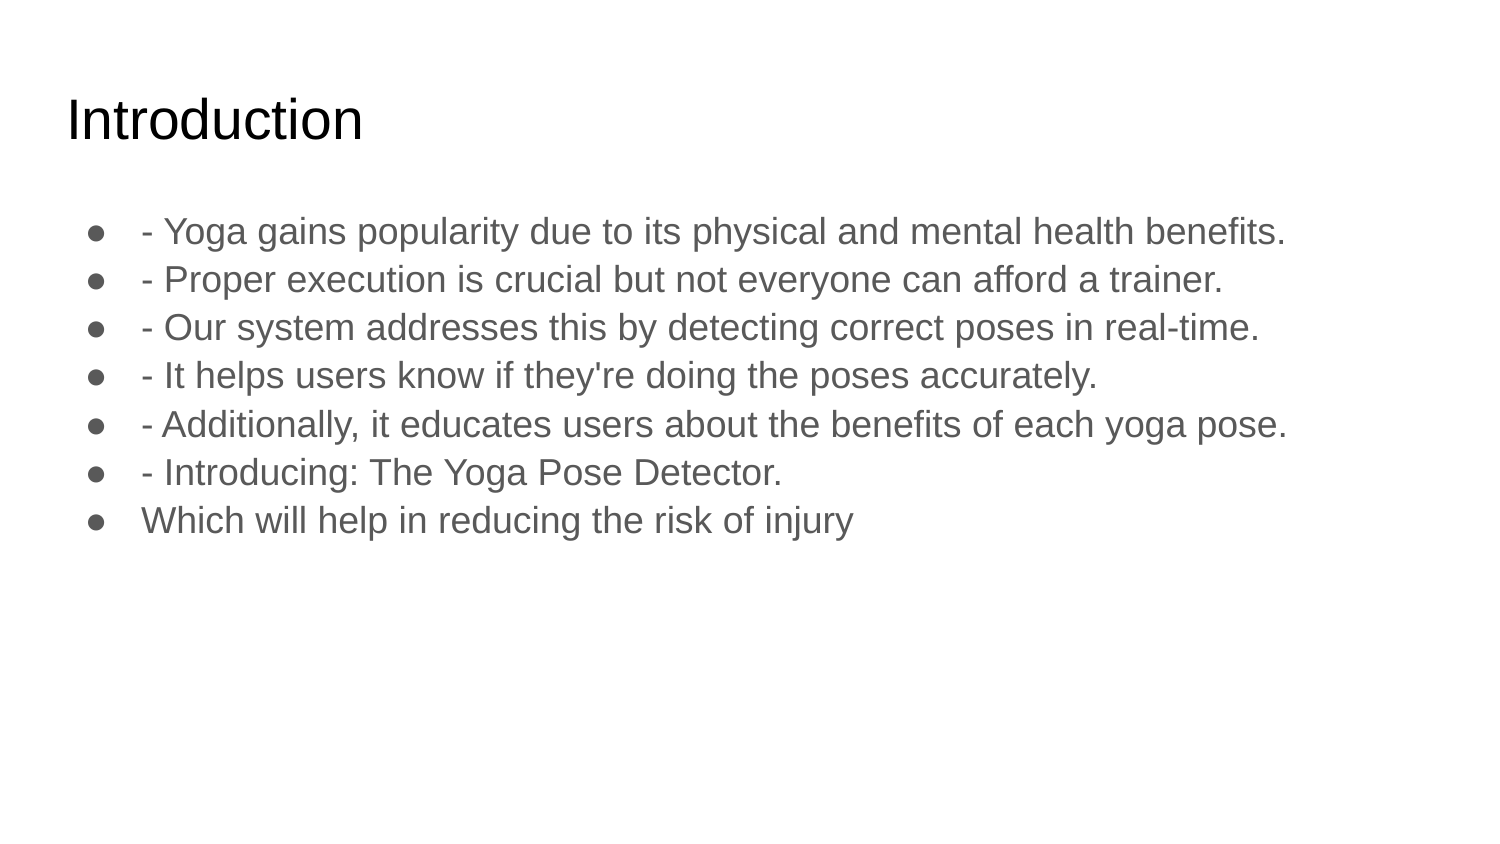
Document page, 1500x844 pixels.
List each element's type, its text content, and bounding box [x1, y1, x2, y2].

list - Yoga gains popularity due to its physical and mental health benefits. - Proper execution is crucial but not everyone can afford a trainer. - Our system addresses this by detecting correct poses in real-time. - It helps users know if they're doing the poses accurately. - Additionally, it educates users about the benefits of each yoga pose. - Introducing: The Yoga Pose Detector. Which will help in reducing the risk of injury [51, 189, 1449, 750]
title Introduction [51, 72, 1449, 167]
